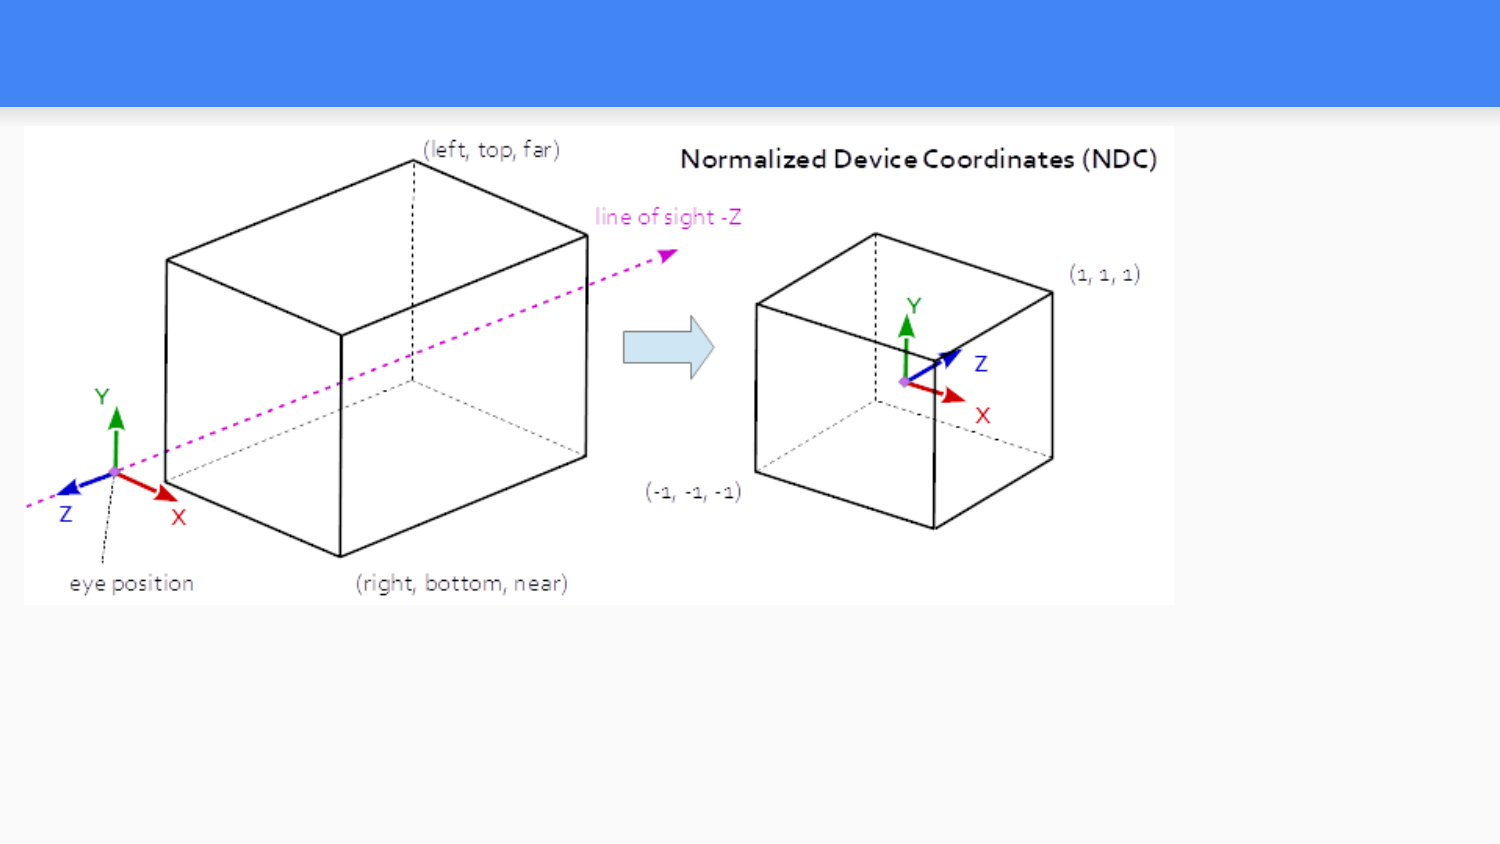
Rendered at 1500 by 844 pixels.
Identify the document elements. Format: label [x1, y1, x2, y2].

picture [24, 126, 1174, 605]
